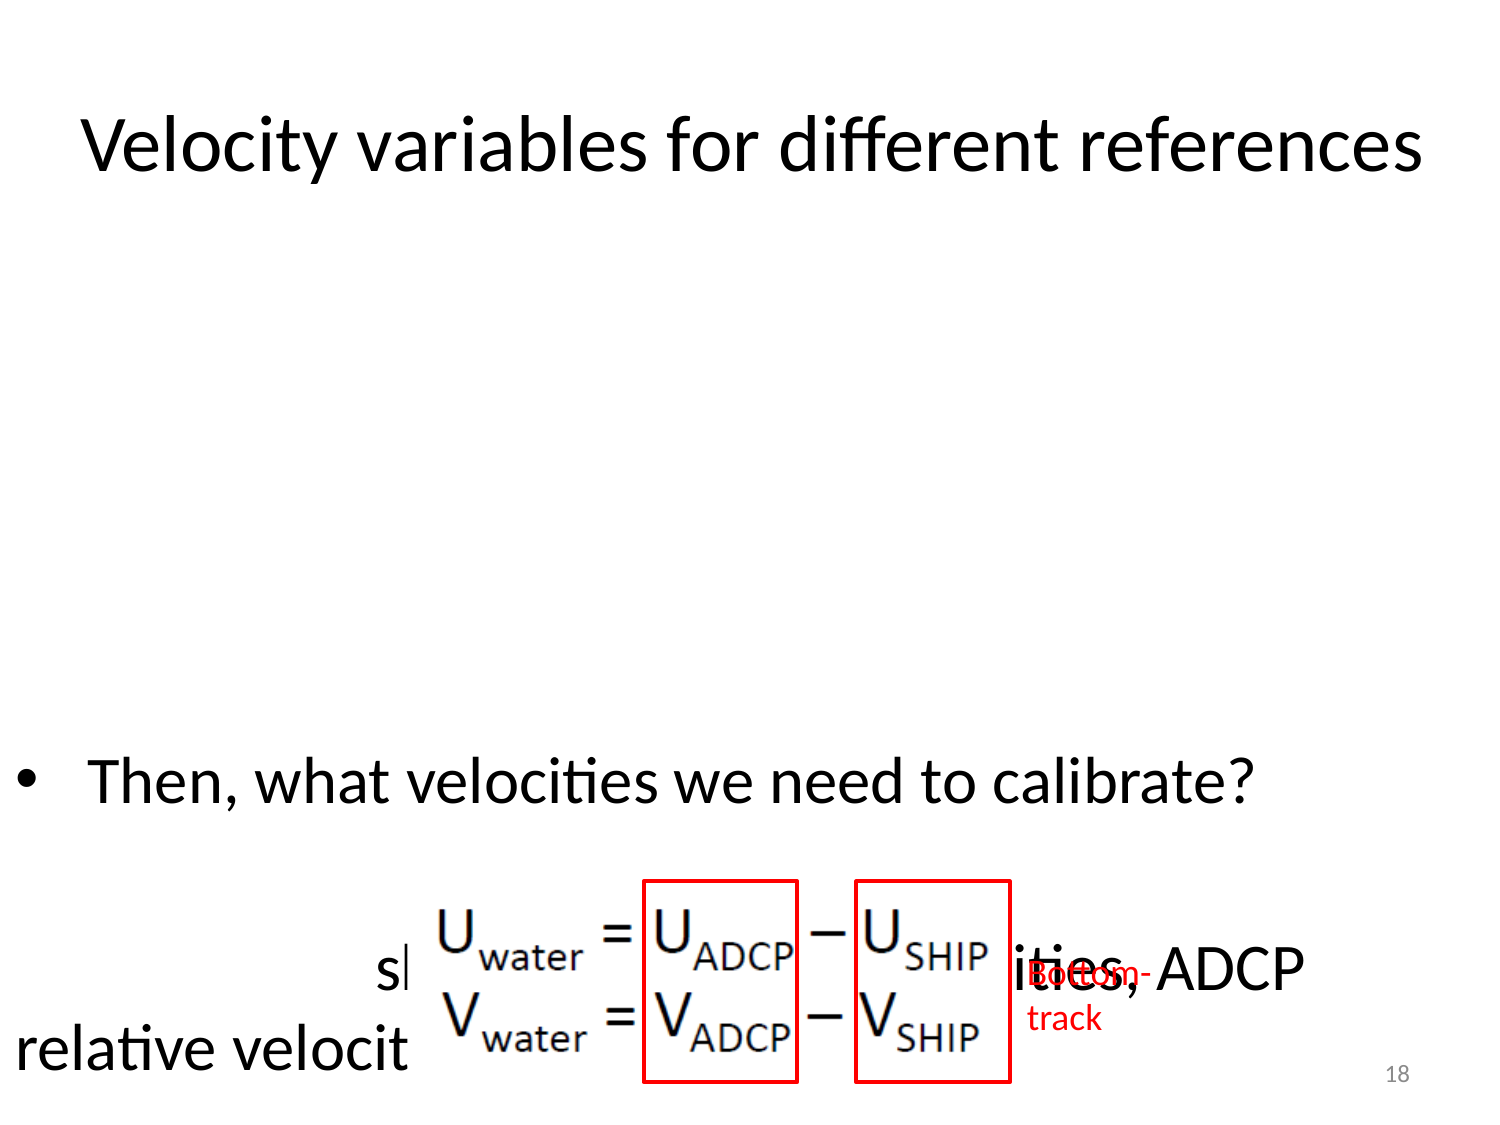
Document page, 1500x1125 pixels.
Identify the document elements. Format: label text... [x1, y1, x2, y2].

slide_number 18 [1074, 1042, 1425, 1103]
text_box Bottom- track [1018, 940, 1211, 1046]
picture [407, 885, 1013, 1095]
title Velocity variables for different references [5, 45, 1500, 233]
text_box [854, 879, 1012, 885]
text_box [642, 879, 799, 884]
